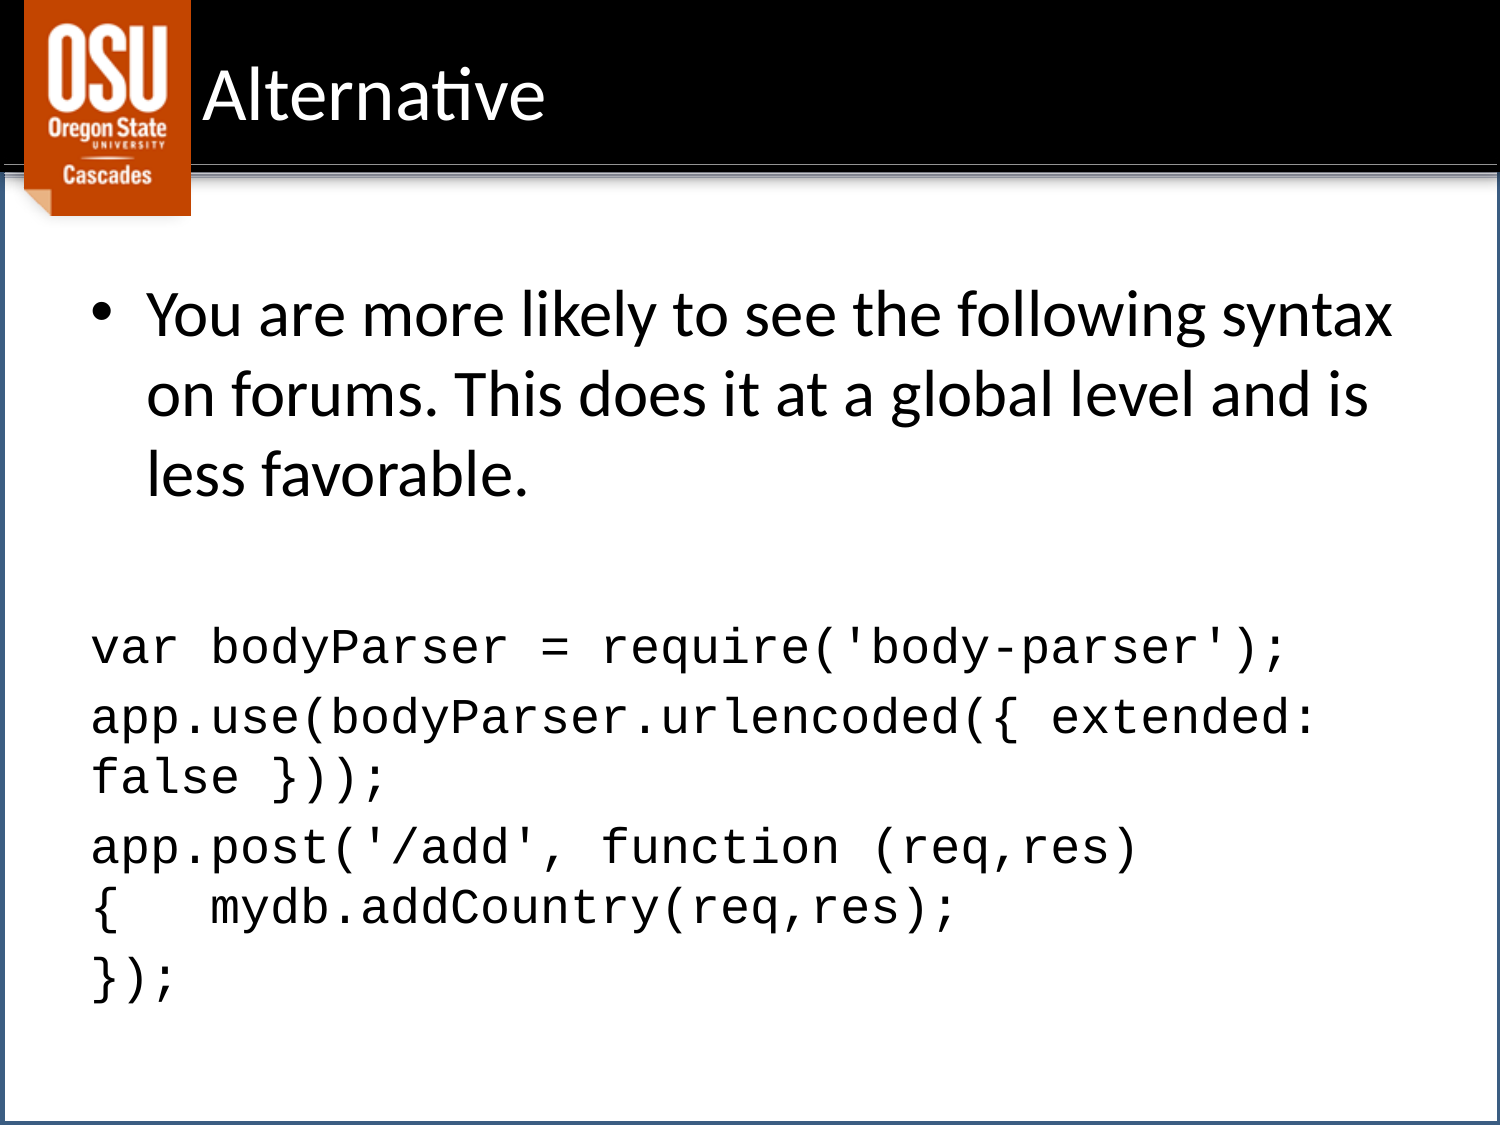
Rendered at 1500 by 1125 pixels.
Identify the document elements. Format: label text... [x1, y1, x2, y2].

list You are more likely to see the following syntax on forums. This does it at a global level and is less favorable. var bodyParser = require('body-parser'); app.use(bodyParser.urlencoded({ extended: false })); app.post('/add', function (req,res) { mydb.addCountry(req,res); }); [75, 262, 1425, 1005]
picture [0, 0, 1500, 1125]
title Alternative [187, 0, 1425, 184]
